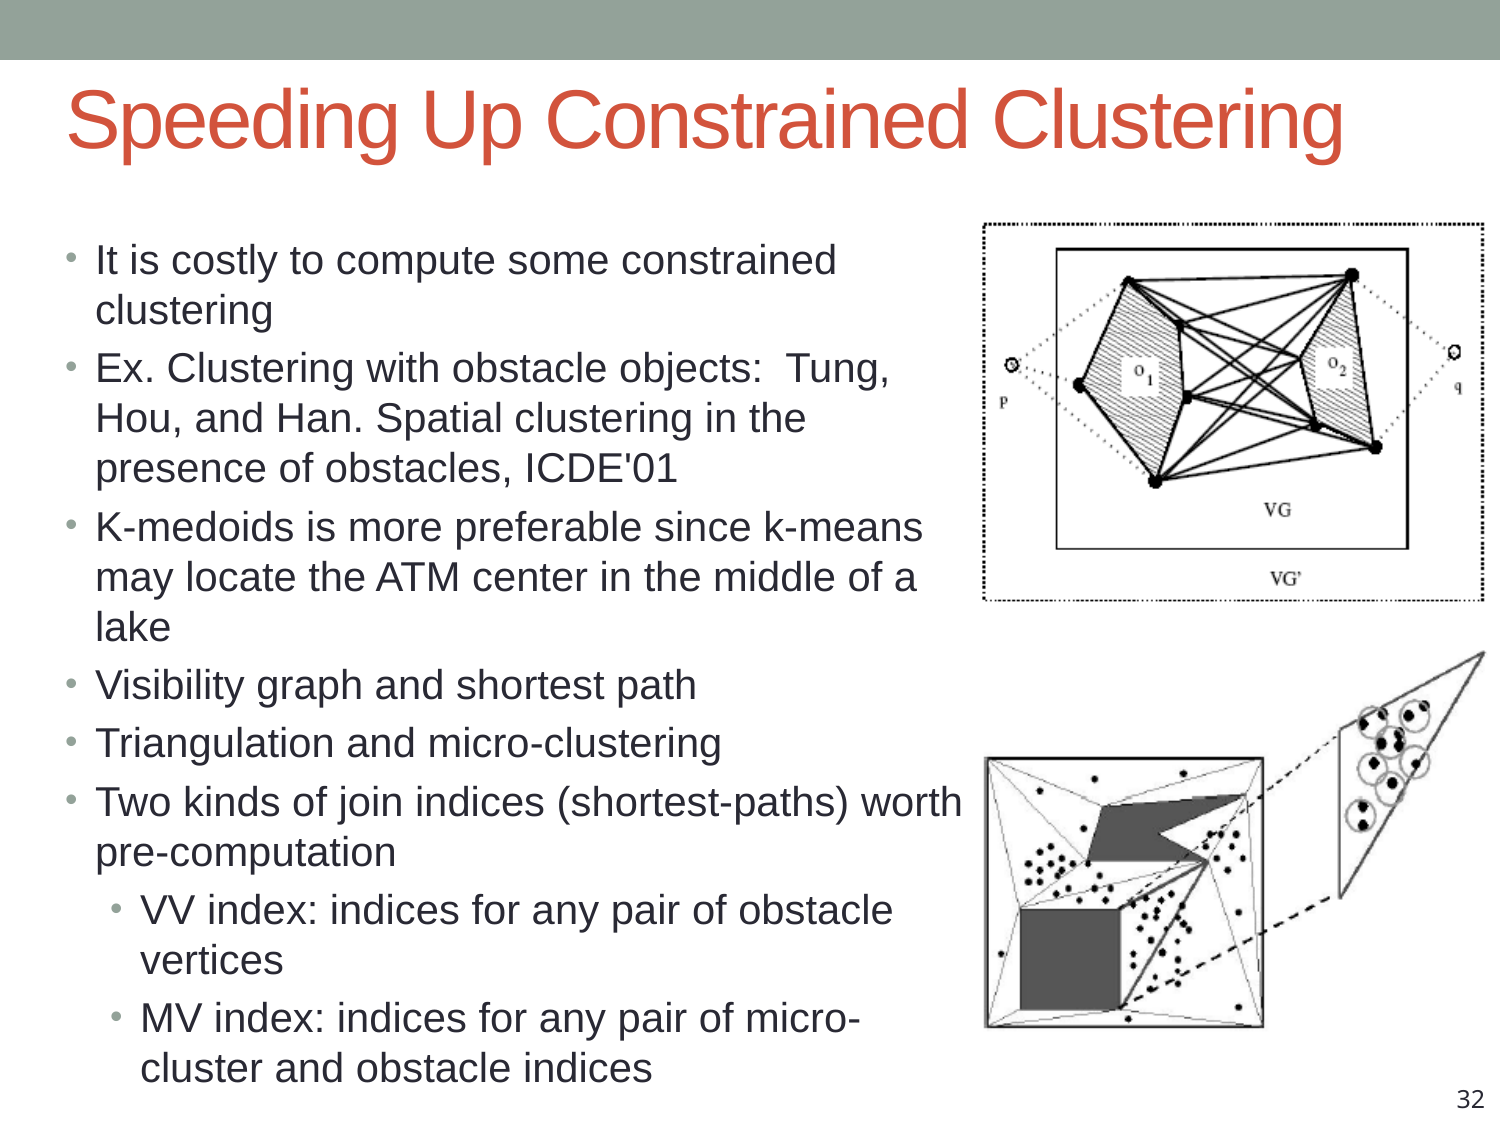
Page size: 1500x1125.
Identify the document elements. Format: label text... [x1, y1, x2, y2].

text_box 32 [1187, 1062, 1500, 1125]
title Speeding Up Constrained Clustering [50, 52, 1500, 178]
list It is costly to compute some constrained clustering Ex. Clustering with obstacle objects: Tung, Hou, and Han. Spatial clustering in the presence of obstacles, ICDE'01 K-medoids is more preferable since k-means may locate the ATM center in the middle of a lake Visibility graph and shortest path Triangulation and micro-clustering Two kinds of join indices (shortest-paths) worth pre-computation VV index: indices for any pair of obstacle vertices MV index: indices for any pair of micro-cluster and obstacle indices [50, 224, 1000, 1100]
picture [966, 212, 1500, 612]
picture [977, 649, 1488, 1033]
